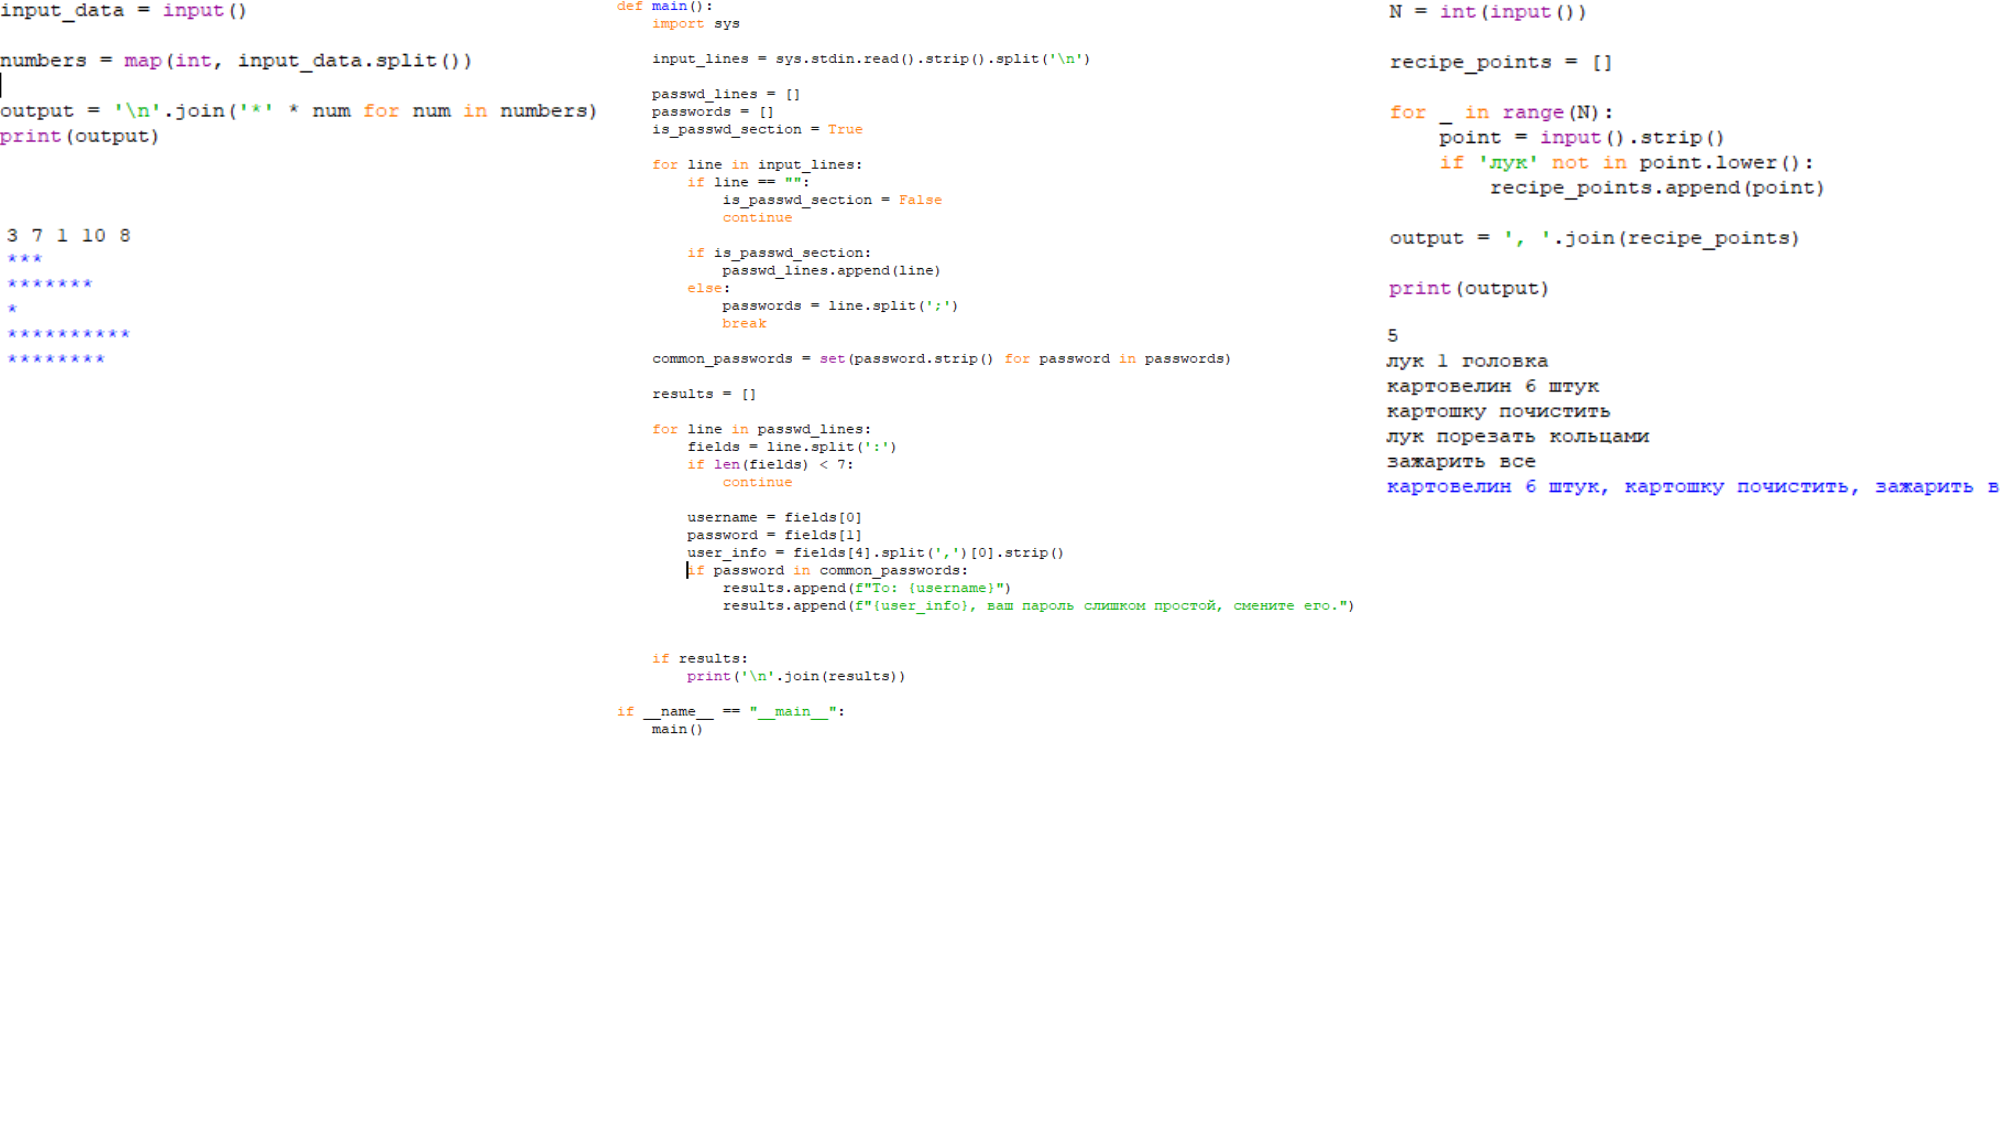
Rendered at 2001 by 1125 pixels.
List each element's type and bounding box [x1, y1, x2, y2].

picture [0, 223, 207, 372]
picture [0, 0, 2000, 763]
